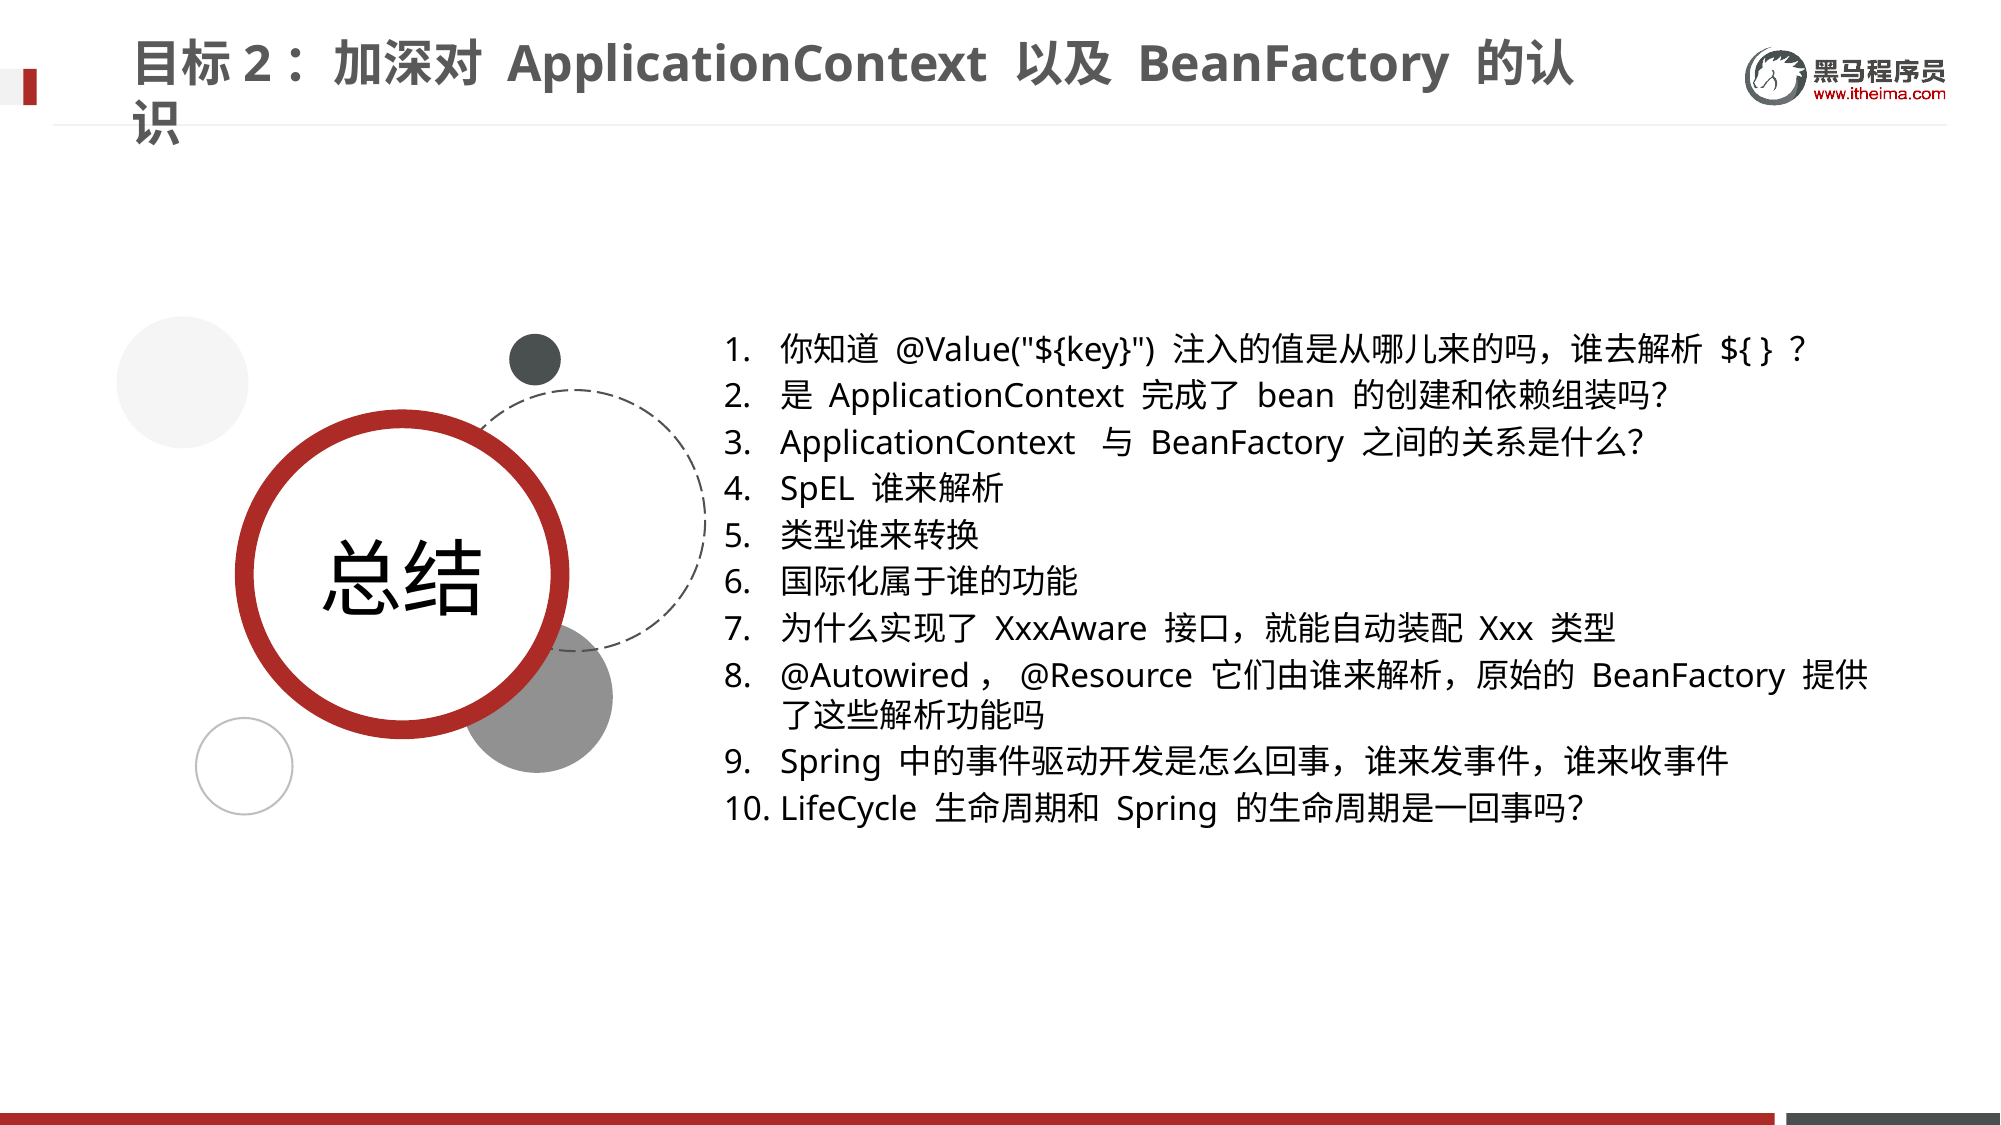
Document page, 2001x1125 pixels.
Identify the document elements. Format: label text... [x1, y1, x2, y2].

list 你知道 @Value("${key}") 注入的值是从哪儿来的吗，谁去解析 ${ } ？ 是 ApplicationContext 完成了 bean 的创建和依赖组装吗？ ApplicationContext 与 BeanFactory 之间的关系是什么？ SpEL 谁来解析 类型谁来转换 国际化属于谁的功能 为什么实现了 XxxAware 接口，就能自动装配 Xxx 类型 @Autowired，@Resource 它们由谁来解析，原始的 BeanFactory 提供了这些解析功能吗 Spring 中的事件驱动开发是怎么回事，谁来发事件，谁来收事件 LifeCycle 生命周期和 Spring 的生命周期是一回事吗？ [609, 272, 1895, 980]
title 目标2：加深对 ApplicationContext 以及 BeanFactory 的认识 [116, 38, 1626, 145]
picture [1744, 46, 1946, 106]
